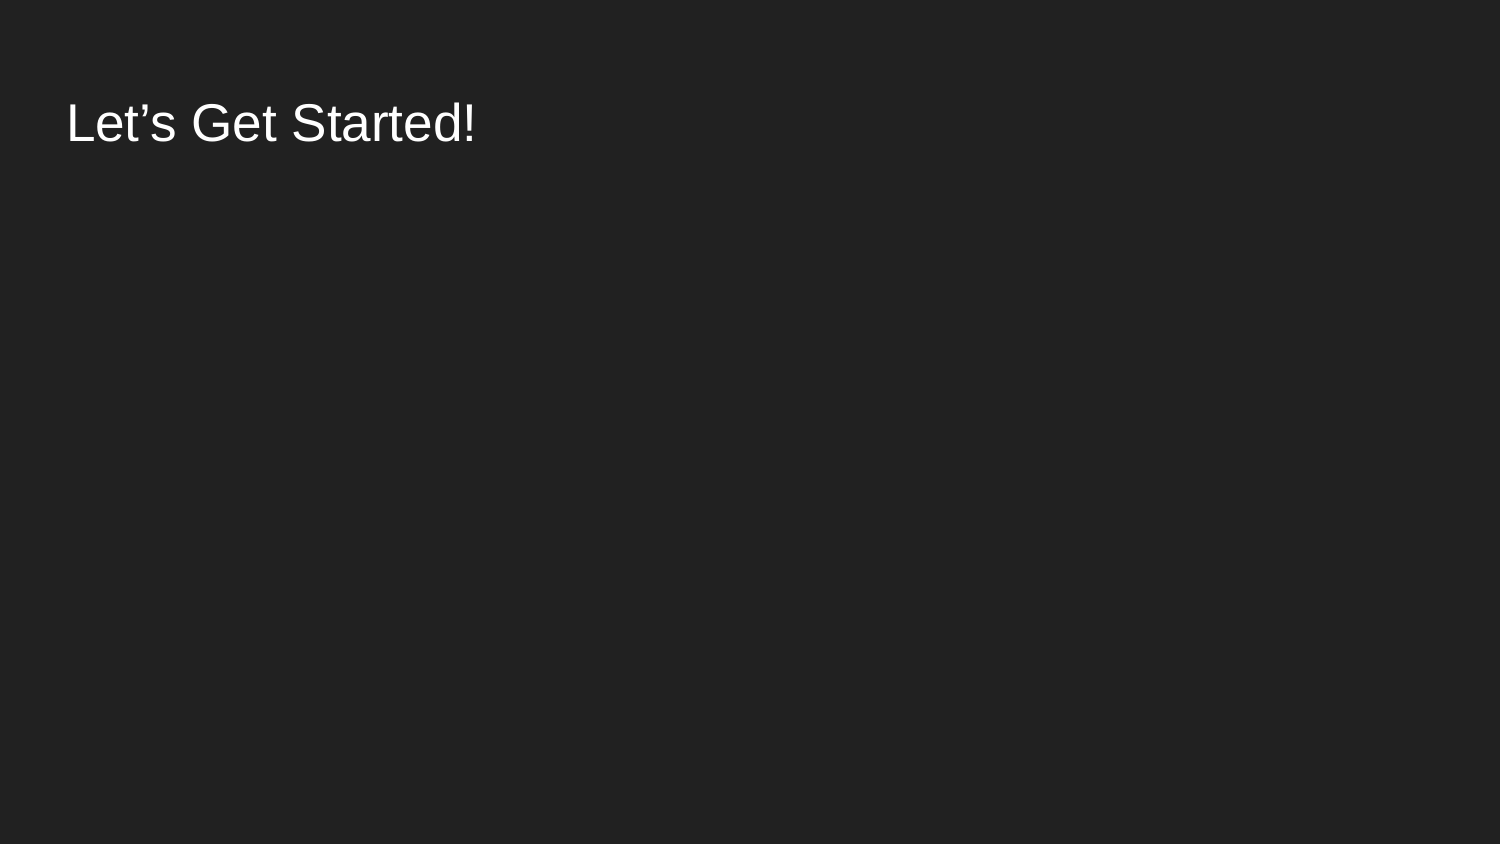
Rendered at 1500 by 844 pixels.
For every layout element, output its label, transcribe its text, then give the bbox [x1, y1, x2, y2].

title Let’s Get Started! [51, 72, 1449, 167]
